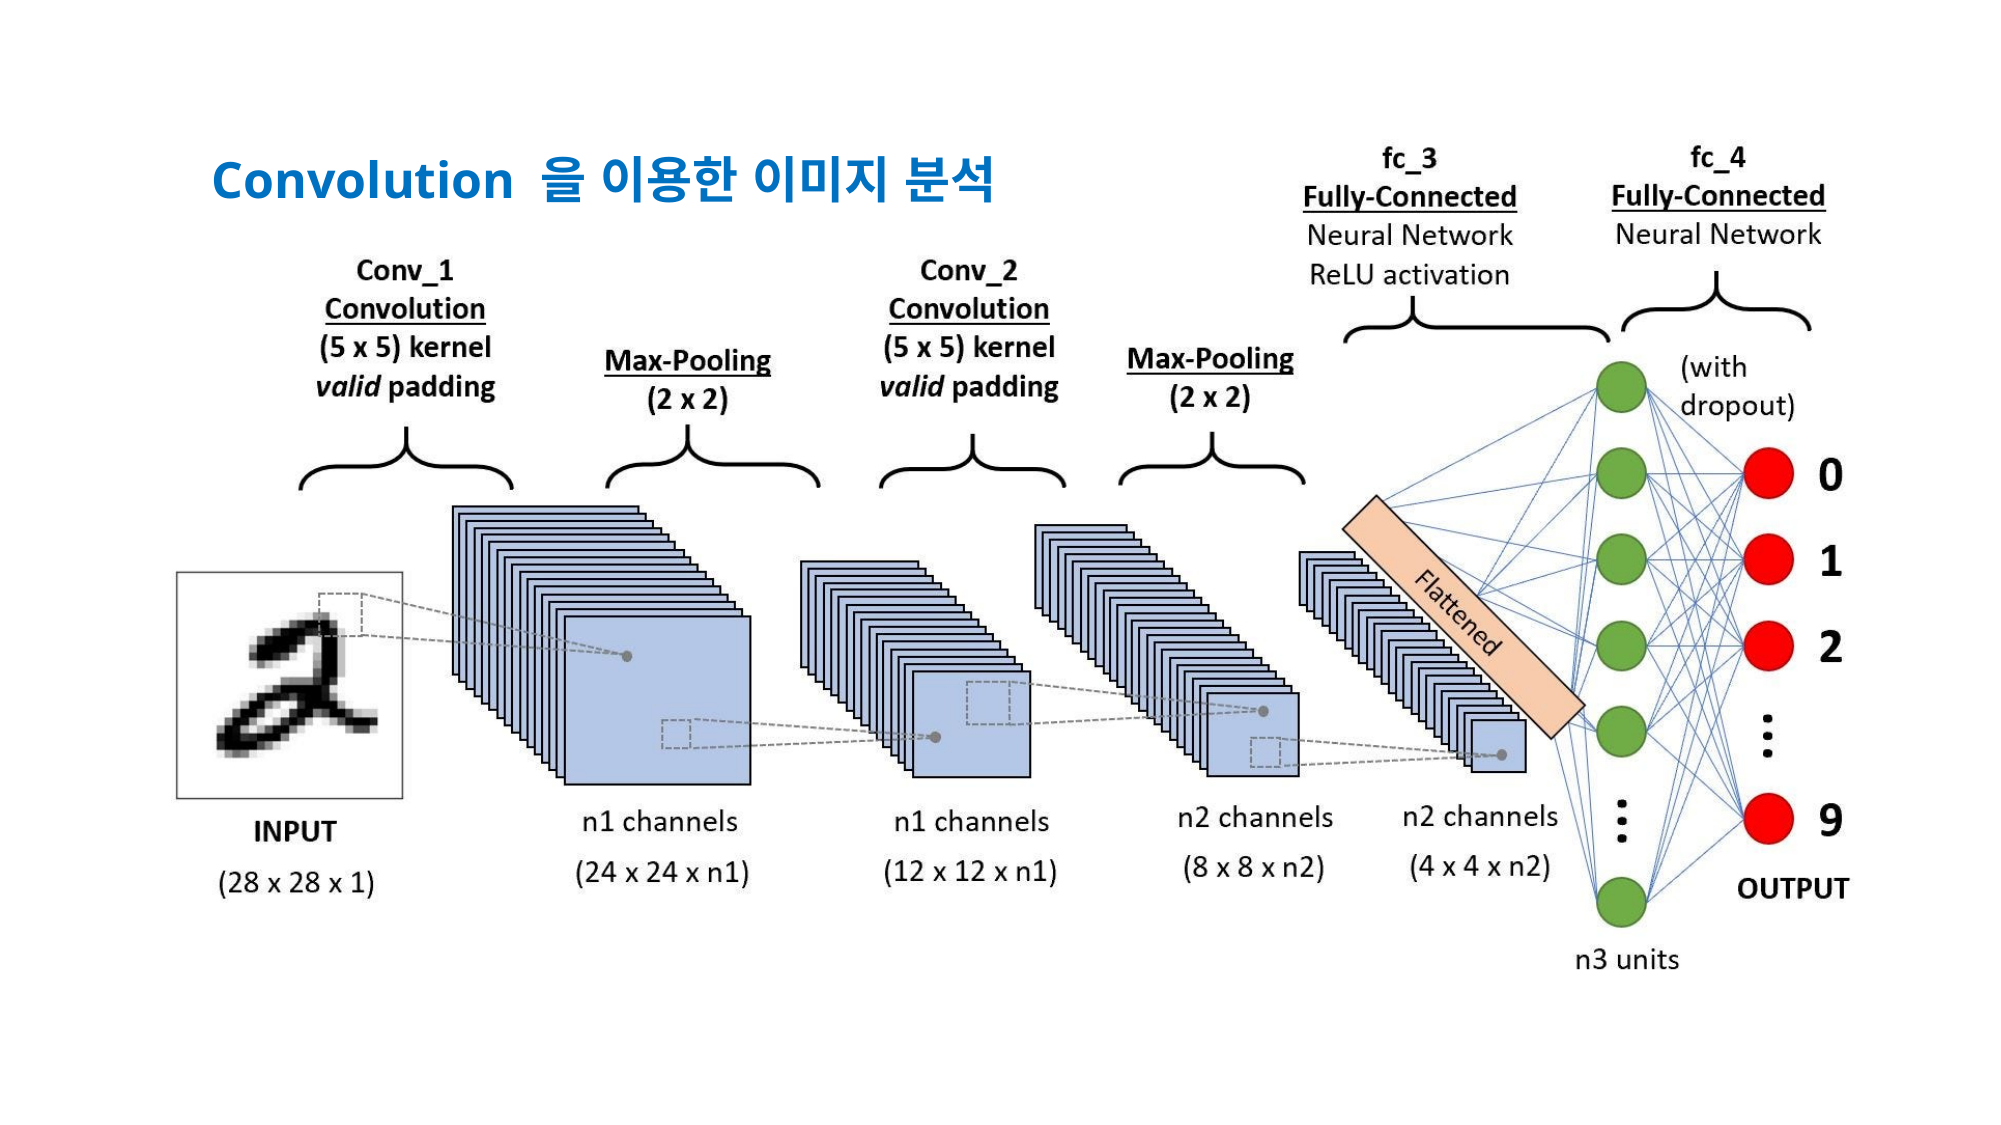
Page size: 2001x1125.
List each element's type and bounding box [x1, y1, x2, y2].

picture [171, 106, 1875, 1019]
